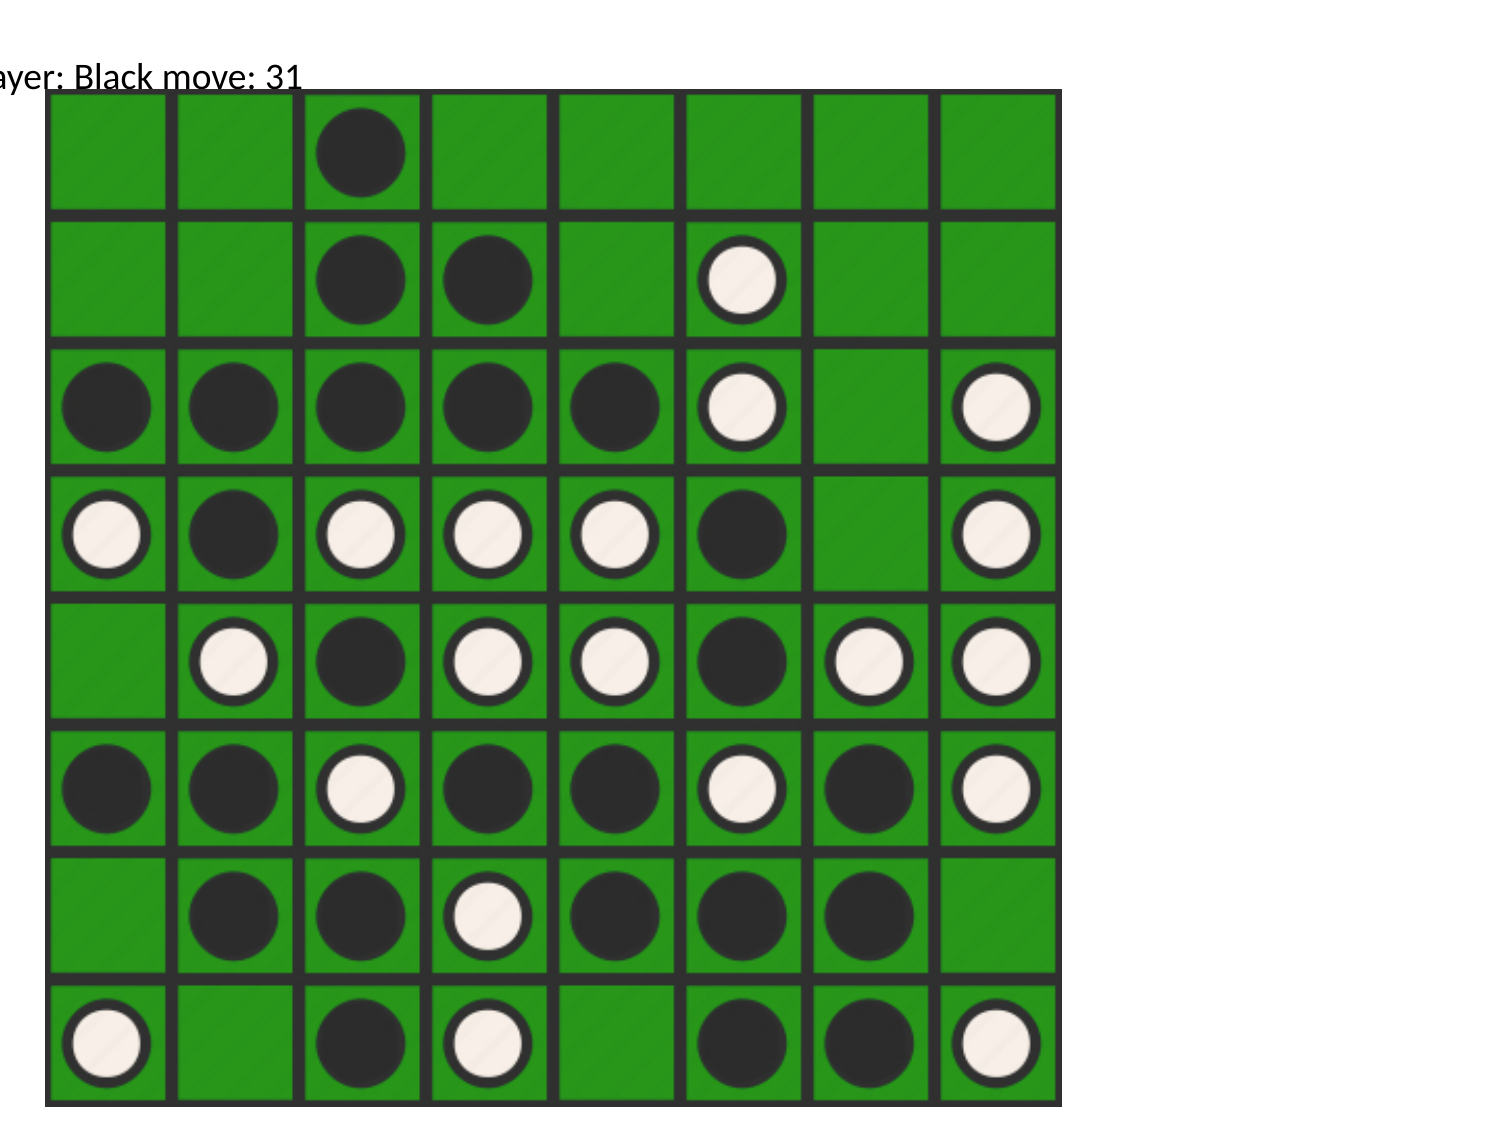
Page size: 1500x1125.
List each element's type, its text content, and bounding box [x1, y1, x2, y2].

picture [44, 89, 1062, 1107]
text_box turn: 41 player: Black move: 31 [0, 44, 319, 105]
